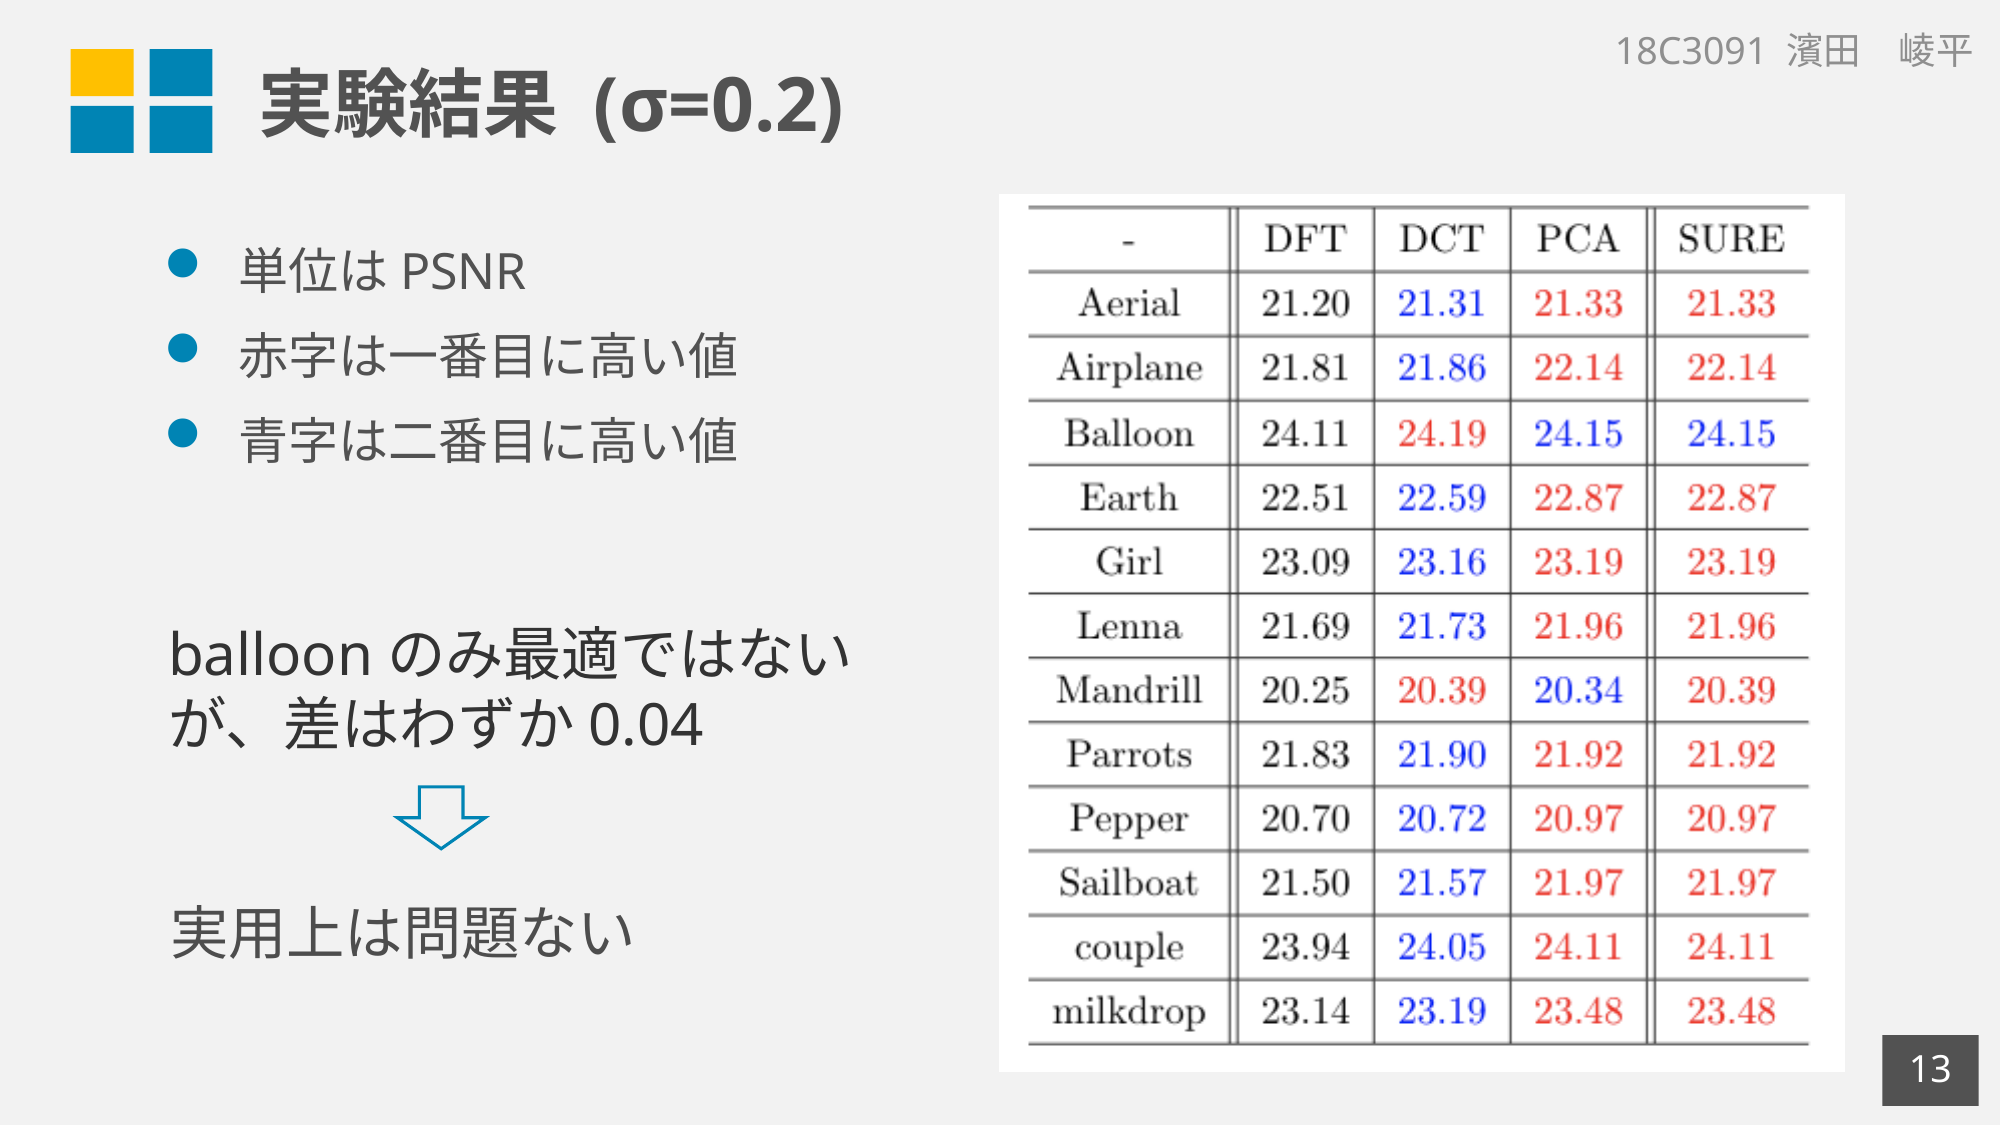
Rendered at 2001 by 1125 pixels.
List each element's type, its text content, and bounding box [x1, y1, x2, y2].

text_box 単位はPSNR 赤字は一番目に高い値 青字は二番目に高い値 [149, 231, 994, 539]
slide_number 12 [1882, 1035, 1979, 1106]
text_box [153, 609, 920, 975]
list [999, 194, 1845, 1072]
footer 18C3091 濱田 崚平 [1165, 19, 2000, 79]
title 実験結果 (σ=0.2) [244, 7, 2000, 195]
